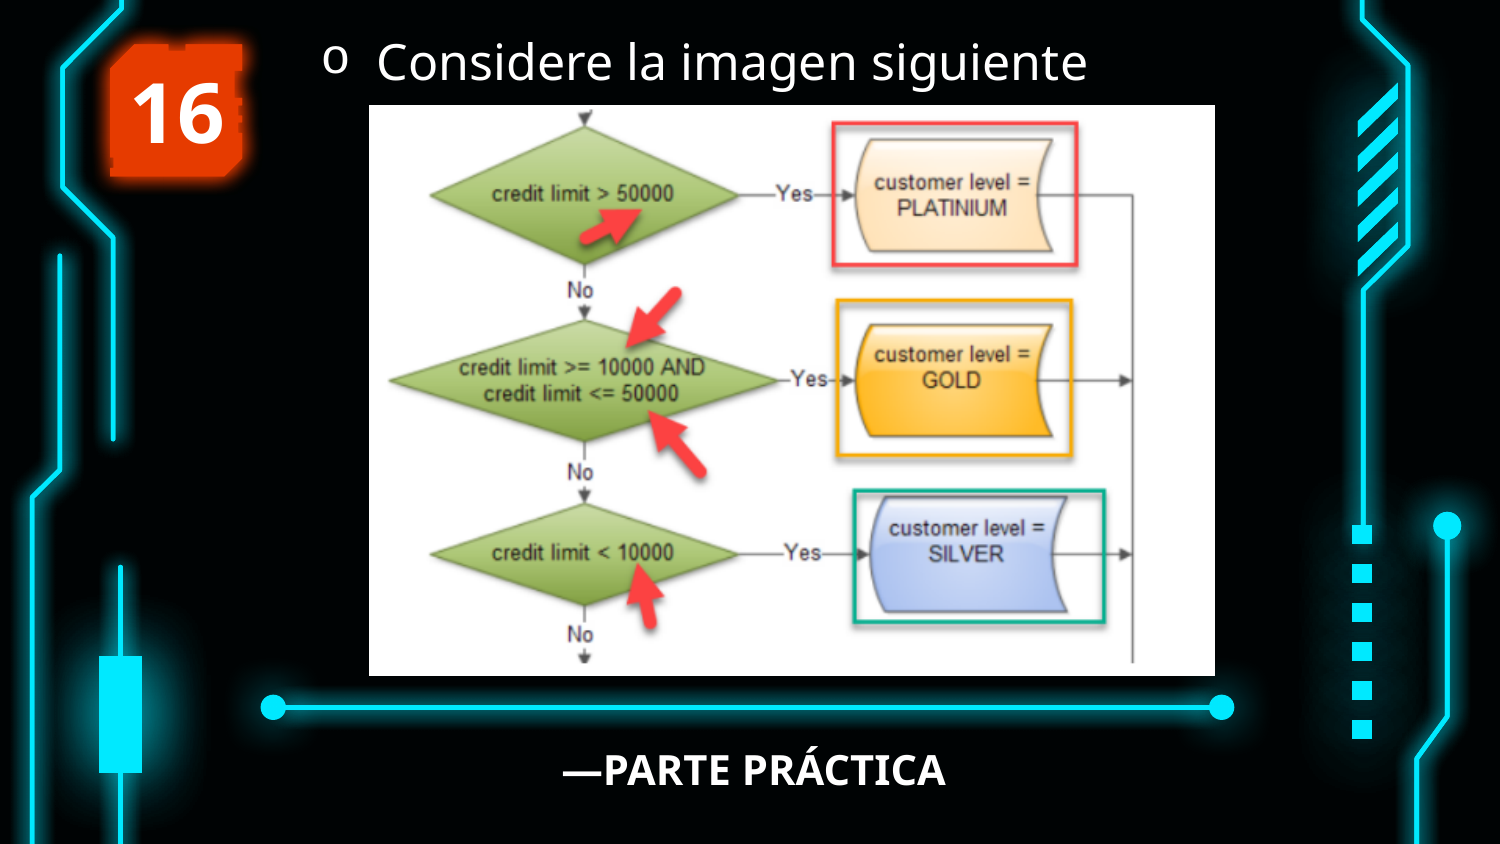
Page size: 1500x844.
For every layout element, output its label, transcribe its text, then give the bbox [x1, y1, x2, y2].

subtitle Considere la imagen siguiente [282, 30, 1353, 690]
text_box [109, 44, 243, 177]
title 16 [100, 70, 104, 150]
picture [368, 104, 1215, 676]
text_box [261, 695, 1233, 719]
title —PARTE PRÁCTICA [218, 729, 1289, 808]
title 16 [247, 70, 255, 150]
